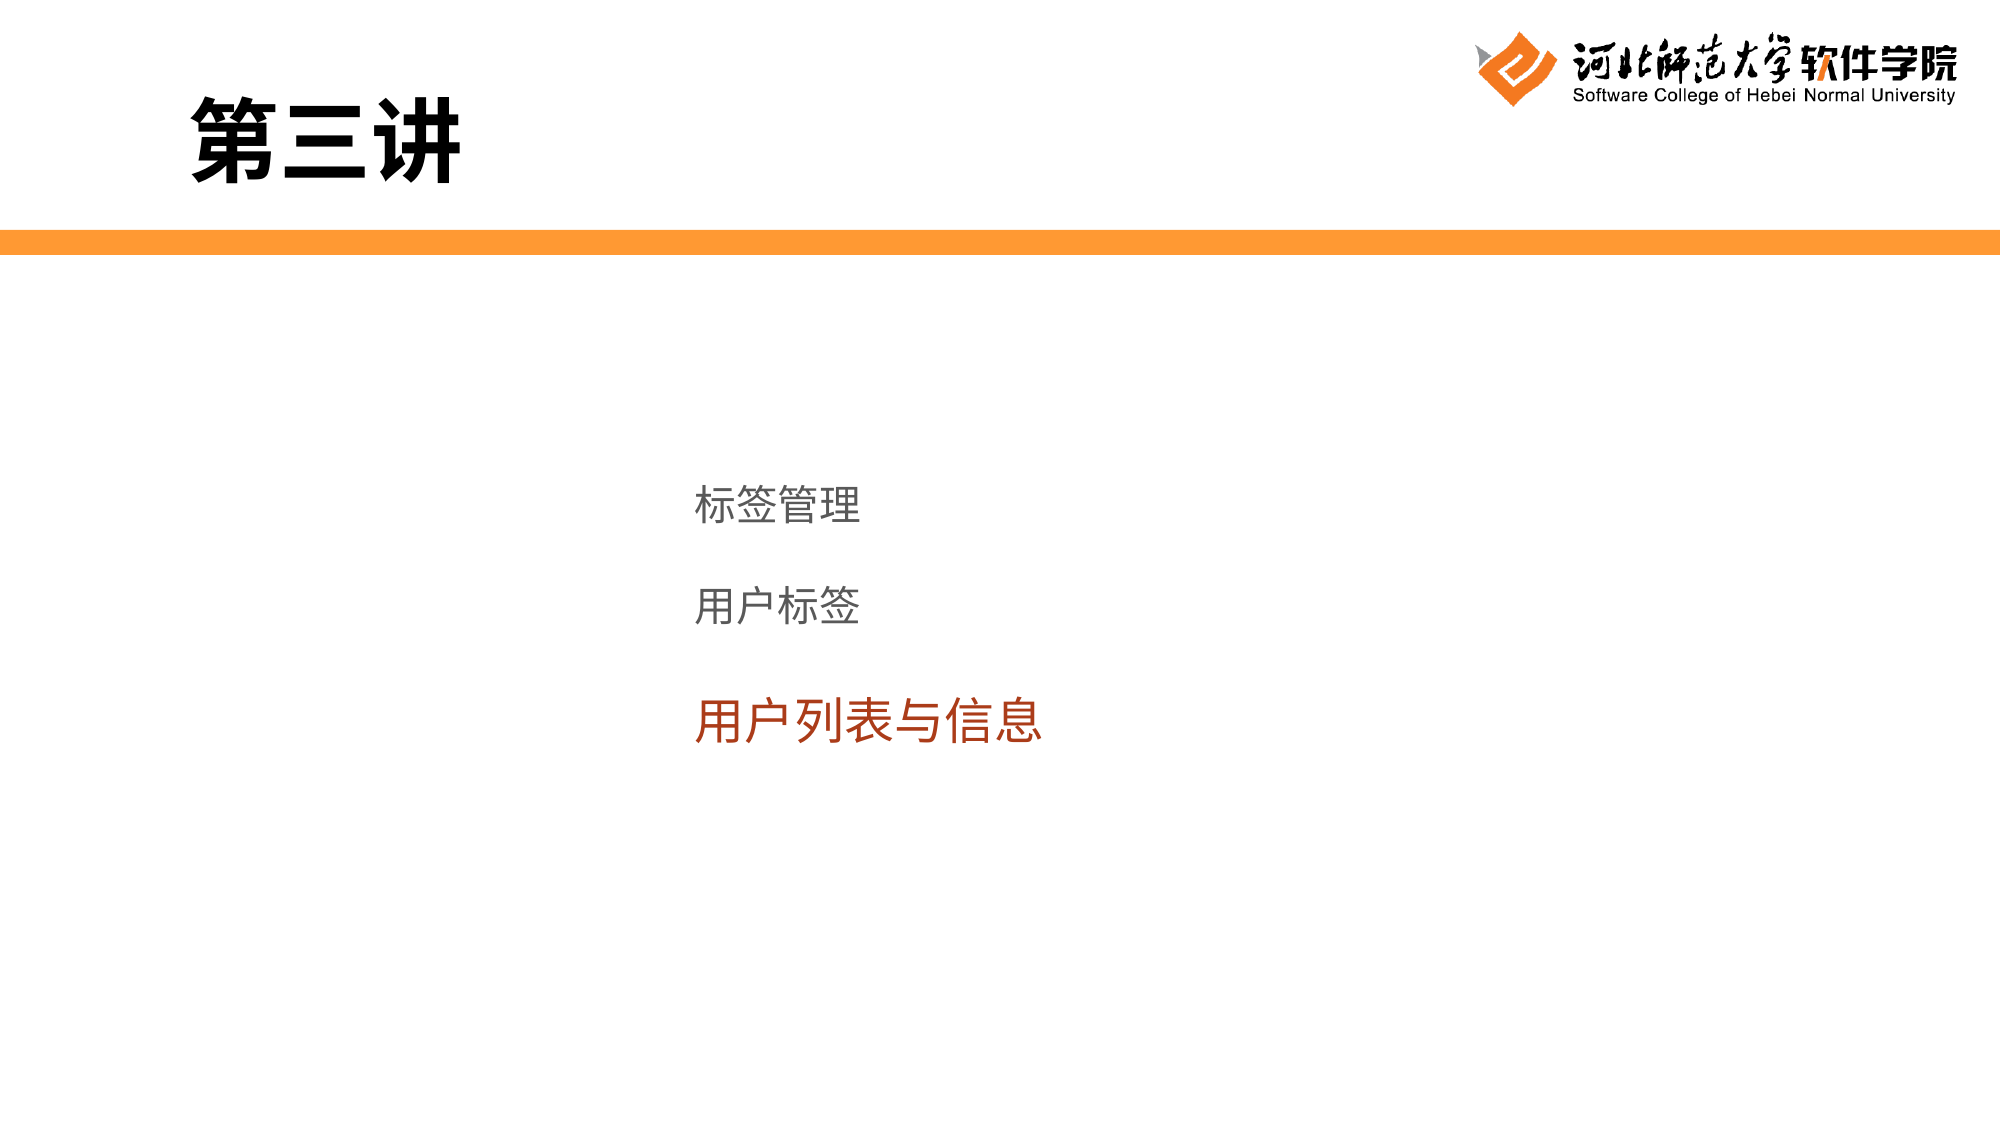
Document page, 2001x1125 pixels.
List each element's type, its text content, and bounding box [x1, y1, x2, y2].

list 第三讲 [172, 89, 1372, 202]
picture [1475, 31, 1957, 107]
text_box 标签管理 用户标签 用户列表与信息 [679, 421, 1564, 757]
